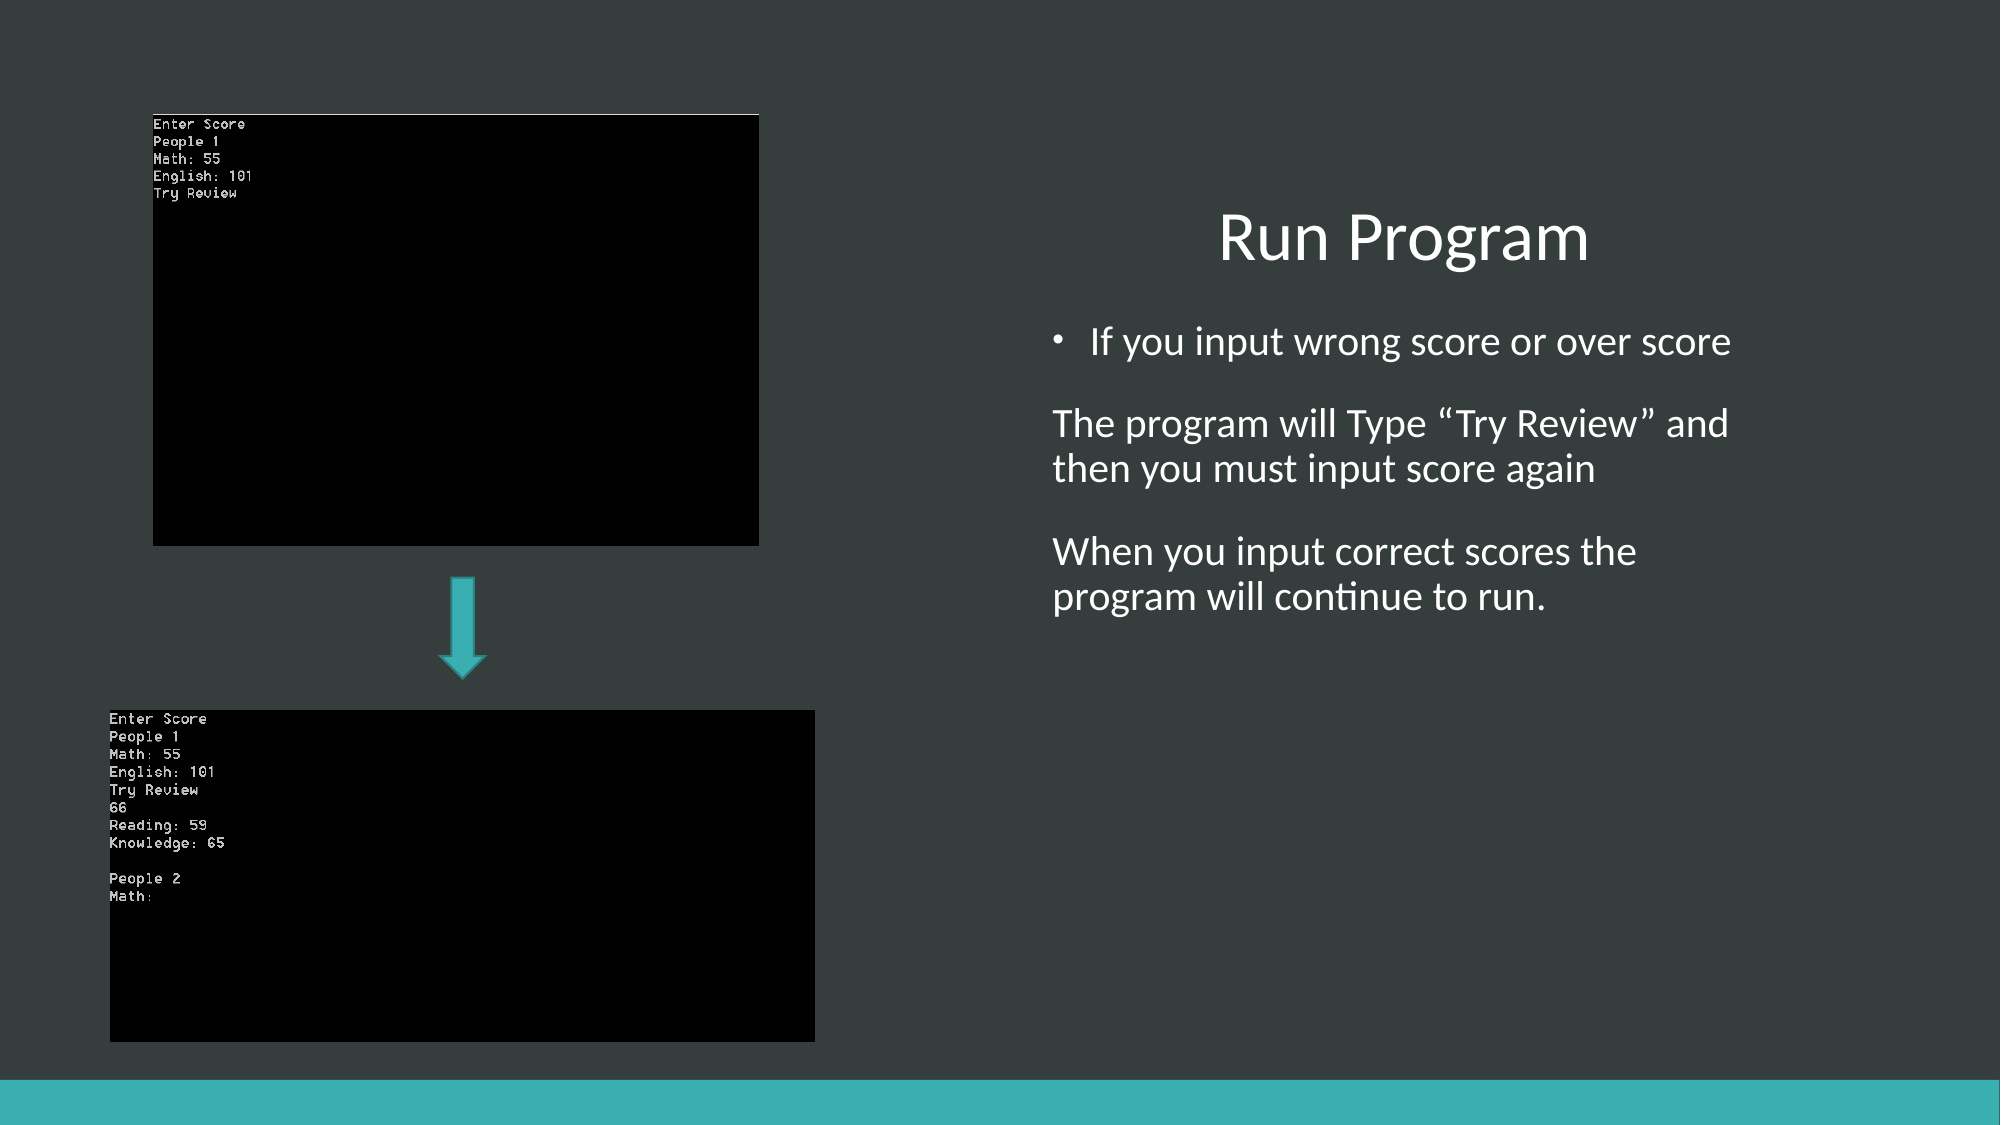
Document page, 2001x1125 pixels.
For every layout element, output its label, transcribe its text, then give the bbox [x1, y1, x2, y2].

title Run Program [1029, 80, 1780, 284]
text_box [437, 576, 488, 680]
picture [110, 710, 815, 1042]
list If you input wrong score or over score The program will Type “Try Review” and then you must input score again When you input correct scores the program will continue to run. [1029, 311, 1780, 989]
picture [153, 114, 759, 546]
